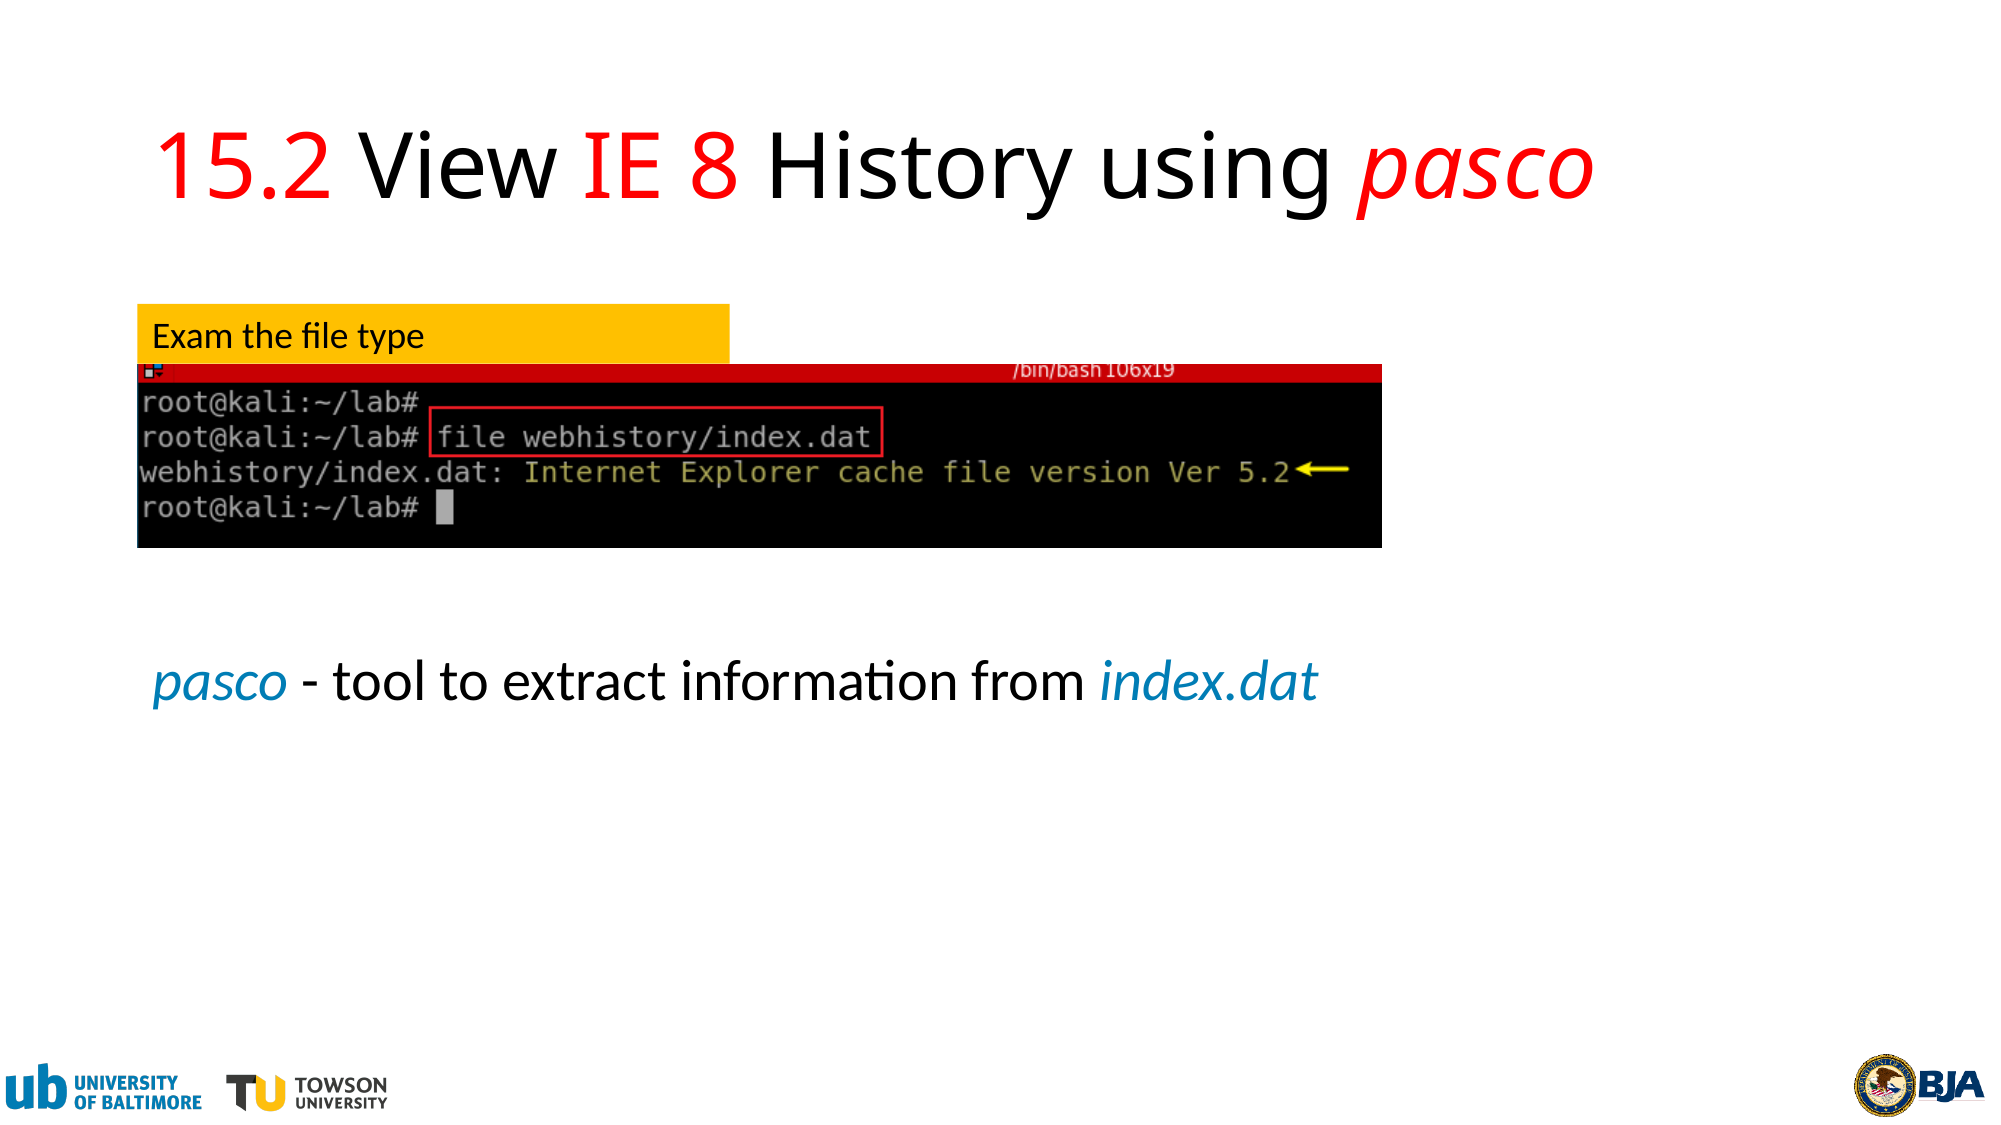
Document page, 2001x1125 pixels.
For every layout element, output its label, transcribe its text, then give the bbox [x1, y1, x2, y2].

picture [0, 1031, 407, 1125]
picture [1854, 1054, 1986, 1117]
text_box Exam the file type [137, 303, 730, 364]
title 15.2 View IE 8 History using pasco [137, 59, 1863, 278]
picture [137, 364, 1382, 548]
text_box pasco - tool to extract information from index.dat [137, 634, 1488, 720]
